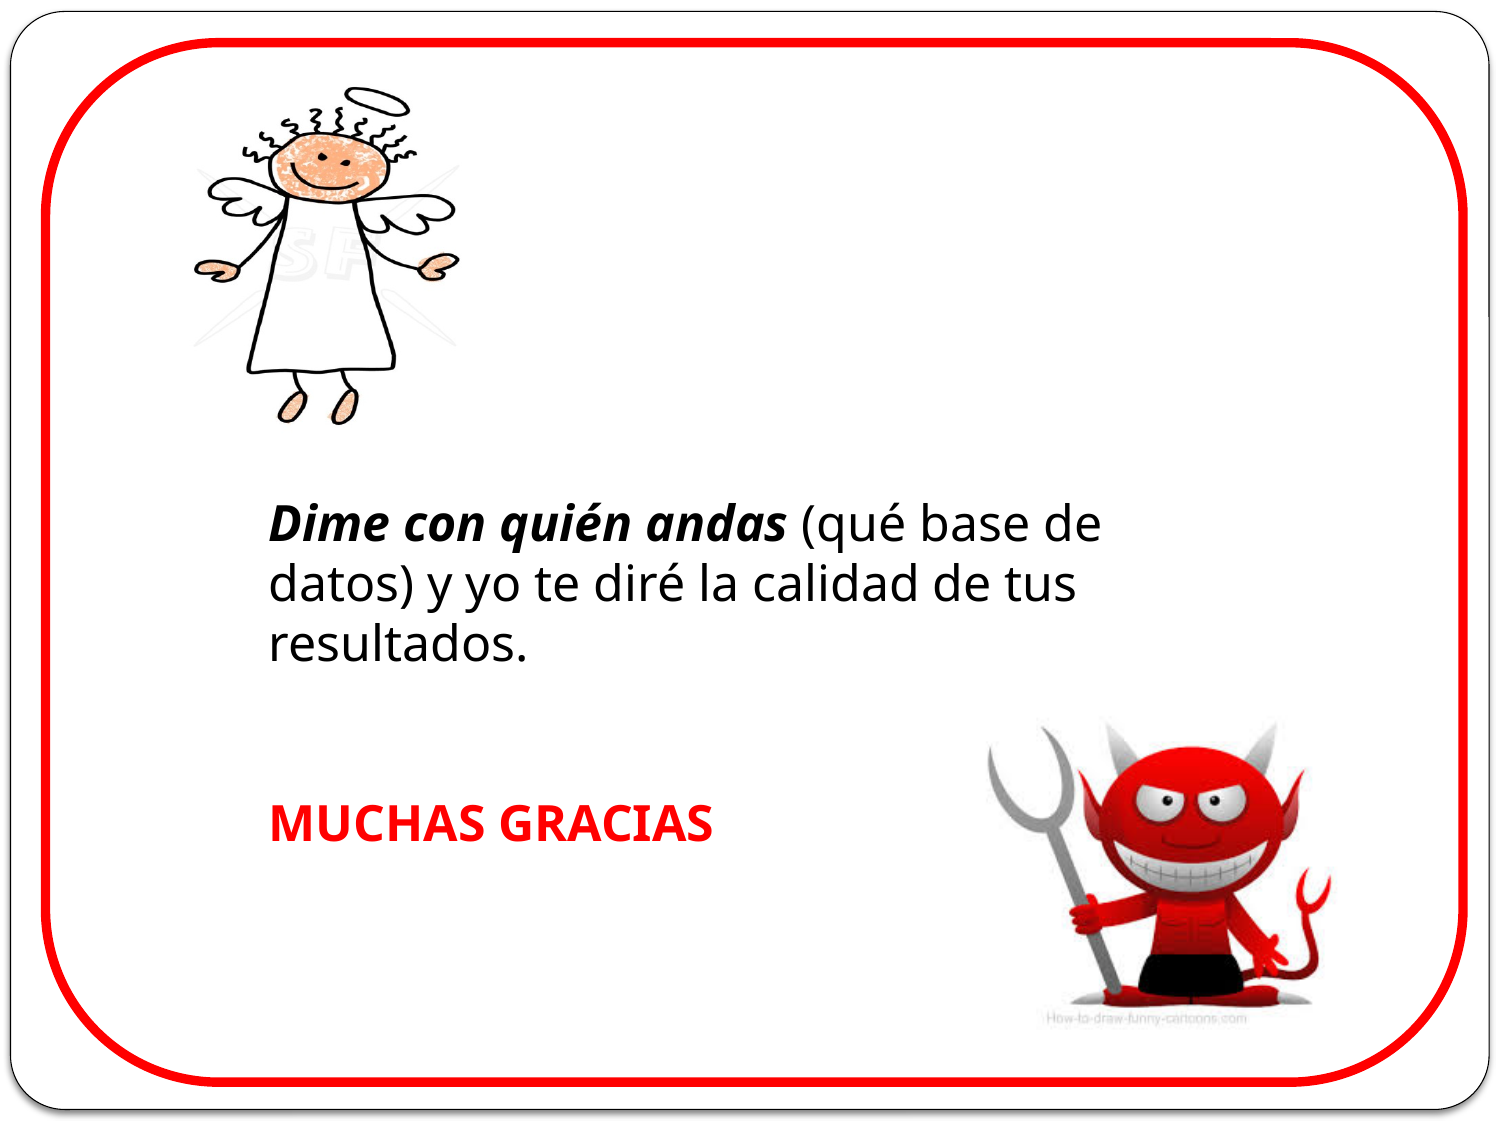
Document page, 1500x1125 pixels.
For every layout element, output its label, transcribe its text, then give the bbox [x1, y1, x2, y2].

picture [974, 703, 1350, 1033]
text_box Dime con quién andas (qué base de datos) y yo te diré la calidad de tus resultados. MUCHAS GRACIAS [253, 484, 1152, 860]
picture [160, 72, 493, 439]
text_box Revi [44, 41, 1465, 1084]
